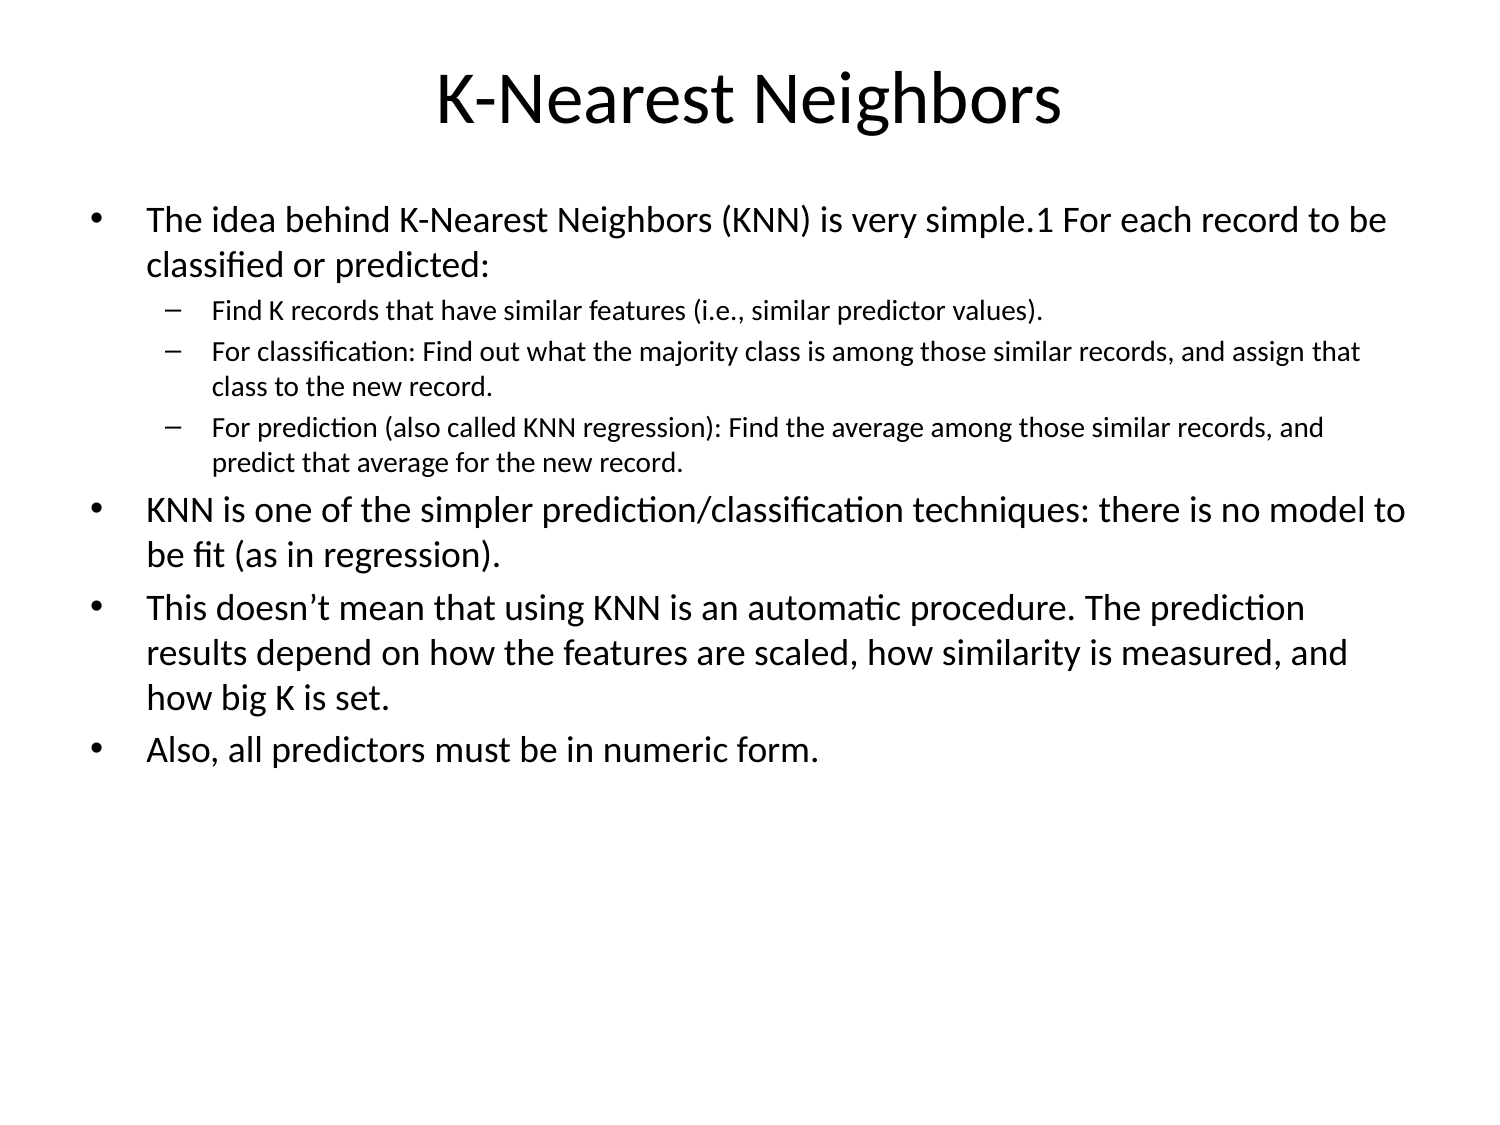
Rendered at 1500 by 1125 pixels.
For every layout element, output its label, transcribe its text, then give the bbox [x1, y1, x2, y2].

title K-Nearest Neighbors [75, 12, 1425, 175]
list The idea behind K-Nearest Neighbors (KNN) is very simple.1 For each record to be classified or predicted: Find K records that have similar features (i.e., similar predictor values). For classification: Find out what the majority class is among those similar records, and assign that class to the new record. For prediction (also called KNN regression): Find the average among those similar records, and predict that average for the new record. KNN is one of the simpler prediction/classification techniques: there is no model to be fit (as in regression). This doesn’t mean that using KNN is an automatic procedure. The prediction results depend on how the features are scaled, how similarity is measured, and how big K is set. Also, all predictors must be in numeric form. [75, 187, 1425, 1005]
